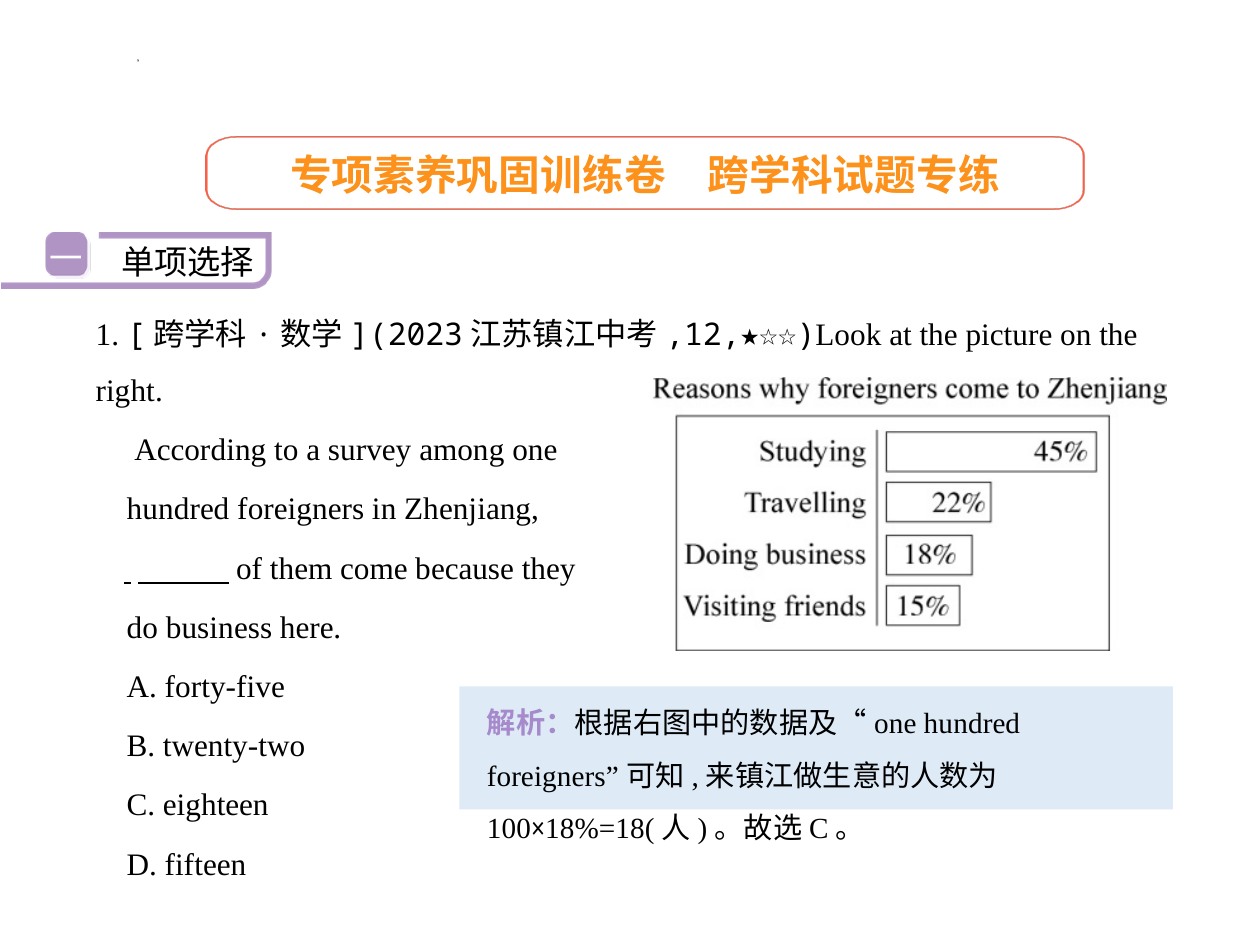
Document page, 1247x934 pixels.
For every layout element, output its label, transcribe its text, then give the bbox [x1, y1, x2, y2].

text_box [459, 679, 1181, 810]
text_box 1. [跨学科·数学](2023江苏镇江中考,12,★☆☆)Look at the picture on the right. According to a survey among one hundred foreigners in Zhenjiang, of them come because they do business here. A. forty-five B. twenty-two C. eighteen D. fifteen [95, 295, 1212, 882]
picture [653, 377, 1167, 651]
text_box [0, 229, 272, 291]
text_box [174, 136, 1115, 210]
